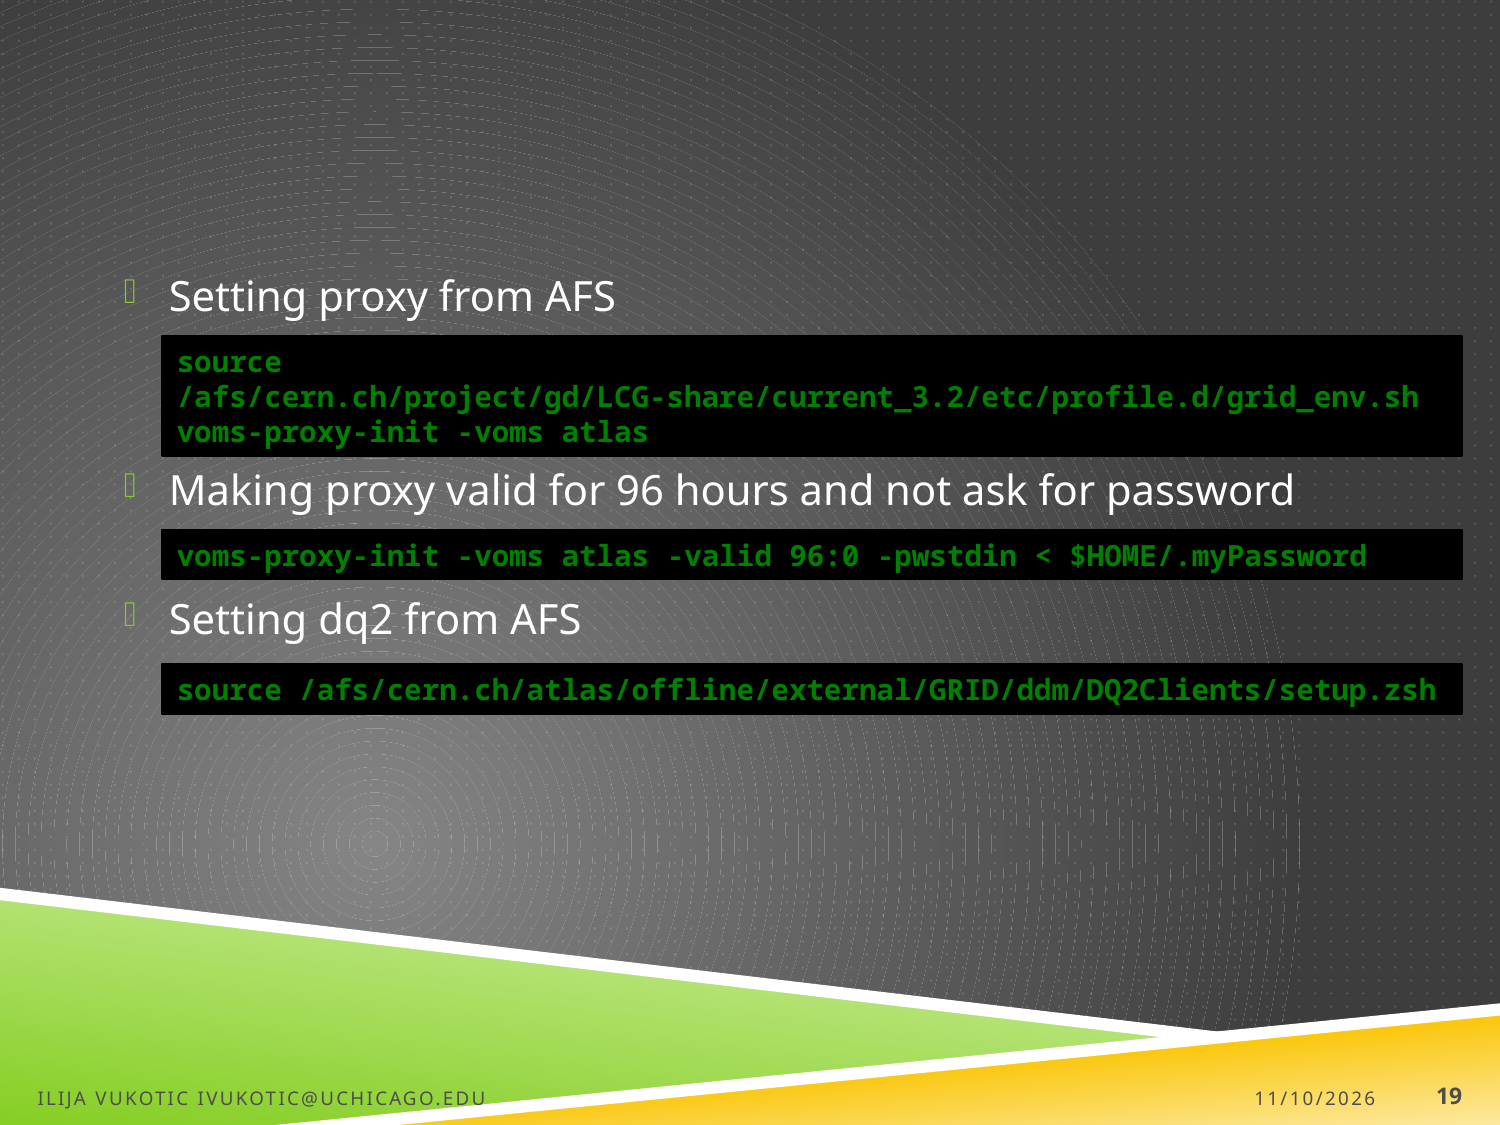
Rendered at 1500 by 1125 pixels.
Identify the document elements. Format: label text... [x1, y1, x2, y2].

text_box source /afs/cern.ch/atlas/offline/external/GRID/ddm/DQ2Clients/setup.zsh [161, 663, 1463, 715]
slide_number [1050, 1052, 1375, 1113]
footer Ilija Vukotic ivukotic@uchicago.edu [37, 1052, 513, 1113]
text_box voms-proxy-init -voms atlas -valid 96:0 -pwstdin < $HOME/.myPassword [161, 529, 1463, 580]
list Setting proxy from AFS Making proxy valid for 96 hours and not ask for password Setting dq2 from AFS [112, 262, 1388, 875]
text_box source /afs/cern.ch/project/gd/LCG-share/current_3.2/etc/profile.d/grid_env.sh voms-proxy-init -voms atlas [161, 335, 1463, 457]
slide_number 19 [1387, 1052, 1463, 1113]
